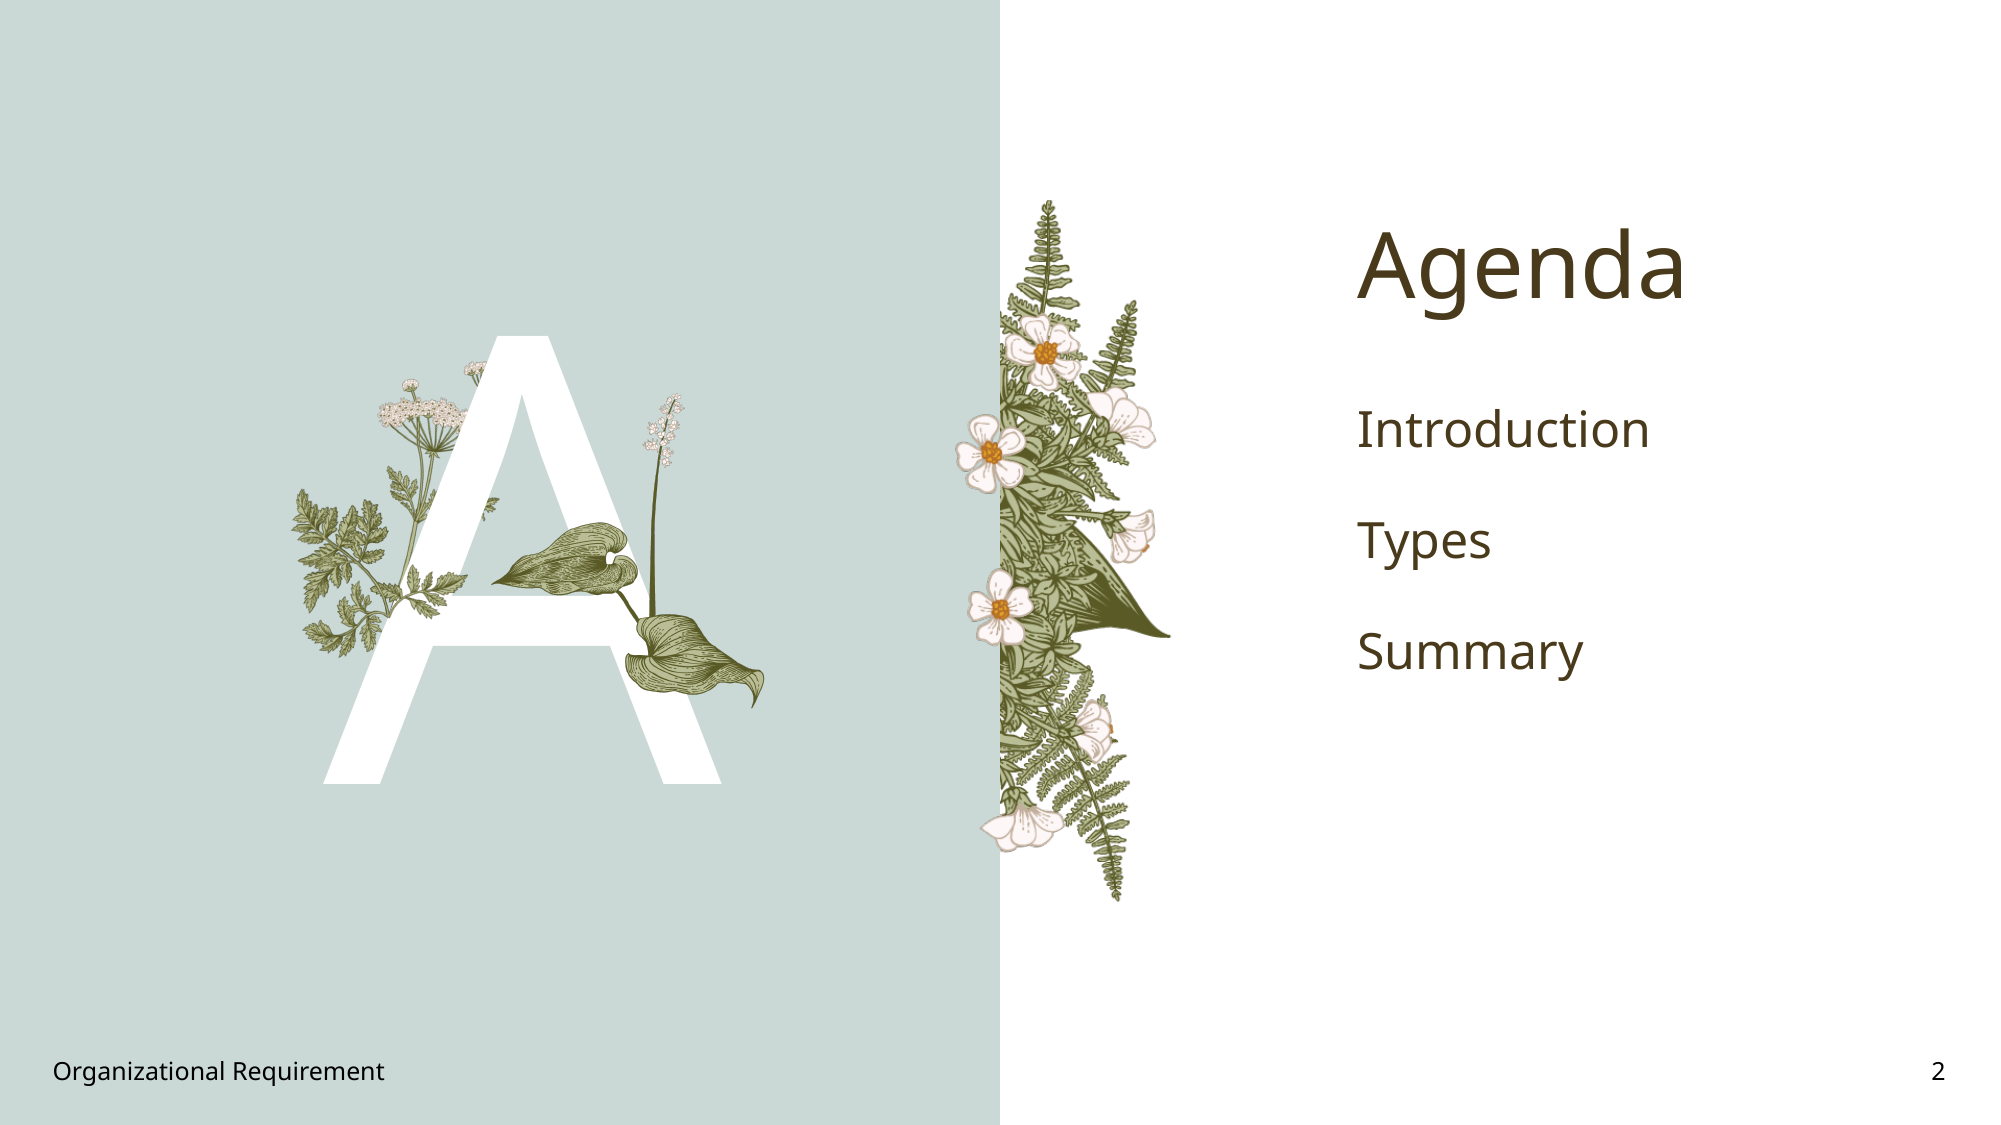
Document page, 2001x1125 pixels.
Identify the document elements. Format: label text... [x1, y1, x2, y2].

list Introduction Types Summary [1342, 360, 1958, 1067]
picture [258, 384, 776, 718]
title Agenda [1342, 160, 1958, 360]
list A [201, 233, 845, 930]
picture [947, 190, 1186, 912]
slide_number 2 [1510, 1042, 1961, 1103]
footer Organizational Requirement [37, 1042, 713, 1103]
